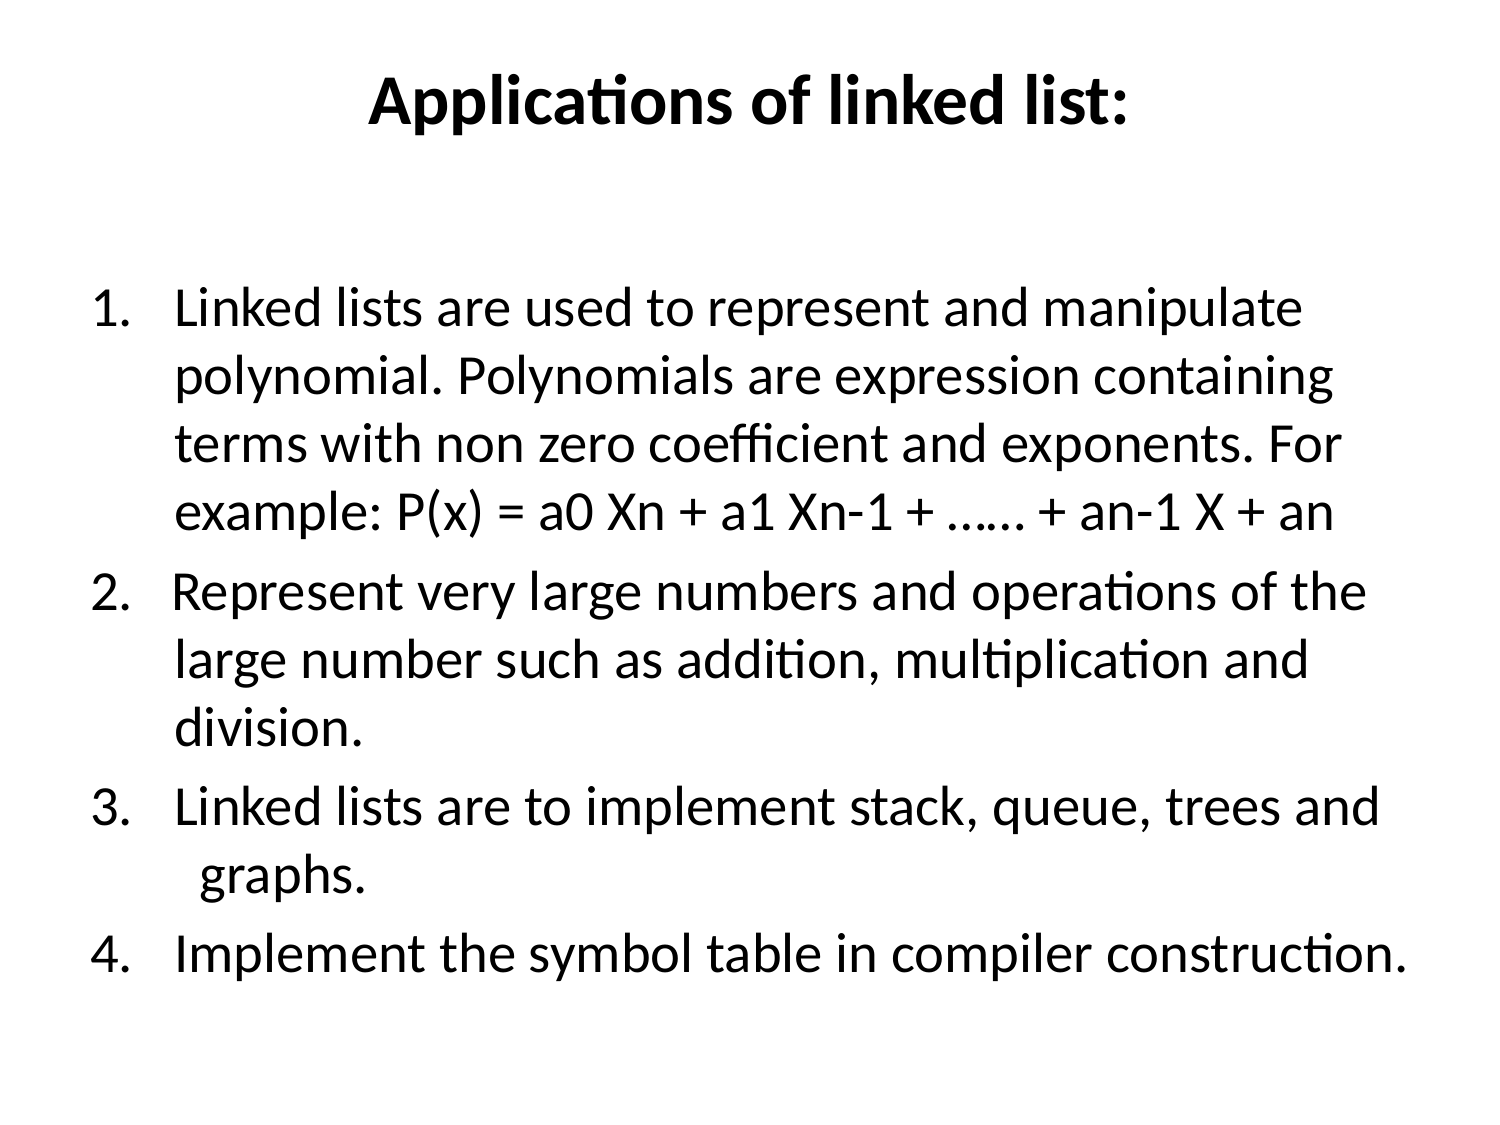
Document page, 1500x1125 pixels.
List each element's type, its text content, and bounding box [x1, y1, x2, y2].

list Linked lists are used to represent and manipulate polynomial. Polynomials are expression containing terms with non zero coefficient and exponents. For example: P(x) = a0 Xn + a1 Xn-1 + …… + an-1 X + an 2. Represent very large numbers and operations of the large number such as addition, multiplication and division. Linked lists are to implement stack, queue, trees and graphs. Implement the symbol table in compiler construction. [75, 262, 1425, 1005]
title Applications of linked list: [75, 45, 1425, 233]
